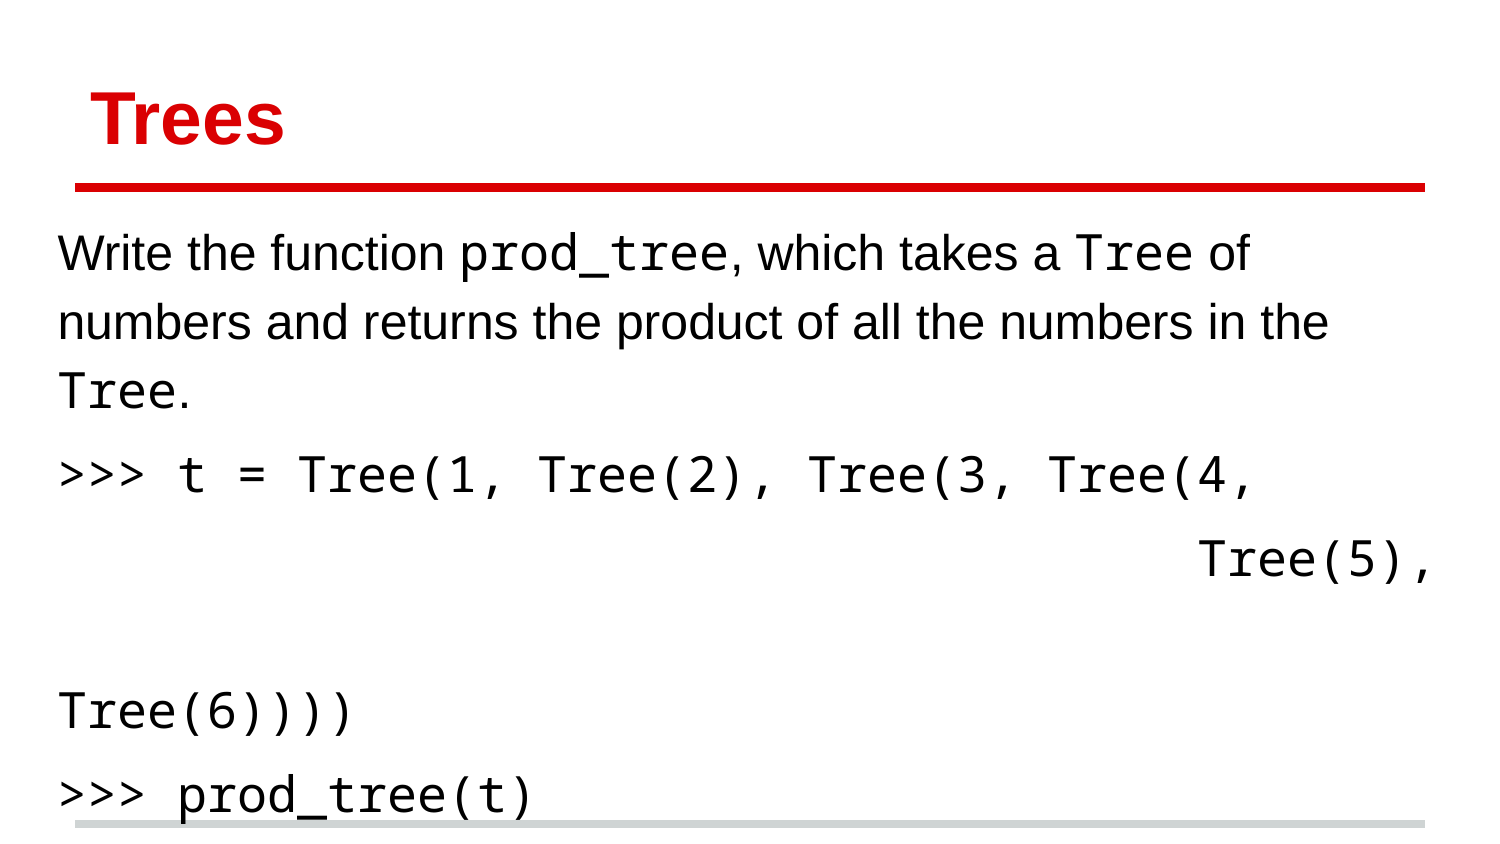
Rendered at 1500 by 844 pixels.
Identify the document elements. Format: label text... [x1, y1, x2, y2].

title Trees [75, 33, 1425, 175]
list Write the function prod_tree, which takes a Tree of numbers and returns the product of all the numbers in the Tree. >>> t = Tree(1, Tree(2), Tree(3, Tree(4, Tree(5), Tree(6)))) >>> prod_tree(t) 720 [42, 196, 1454, 808]
